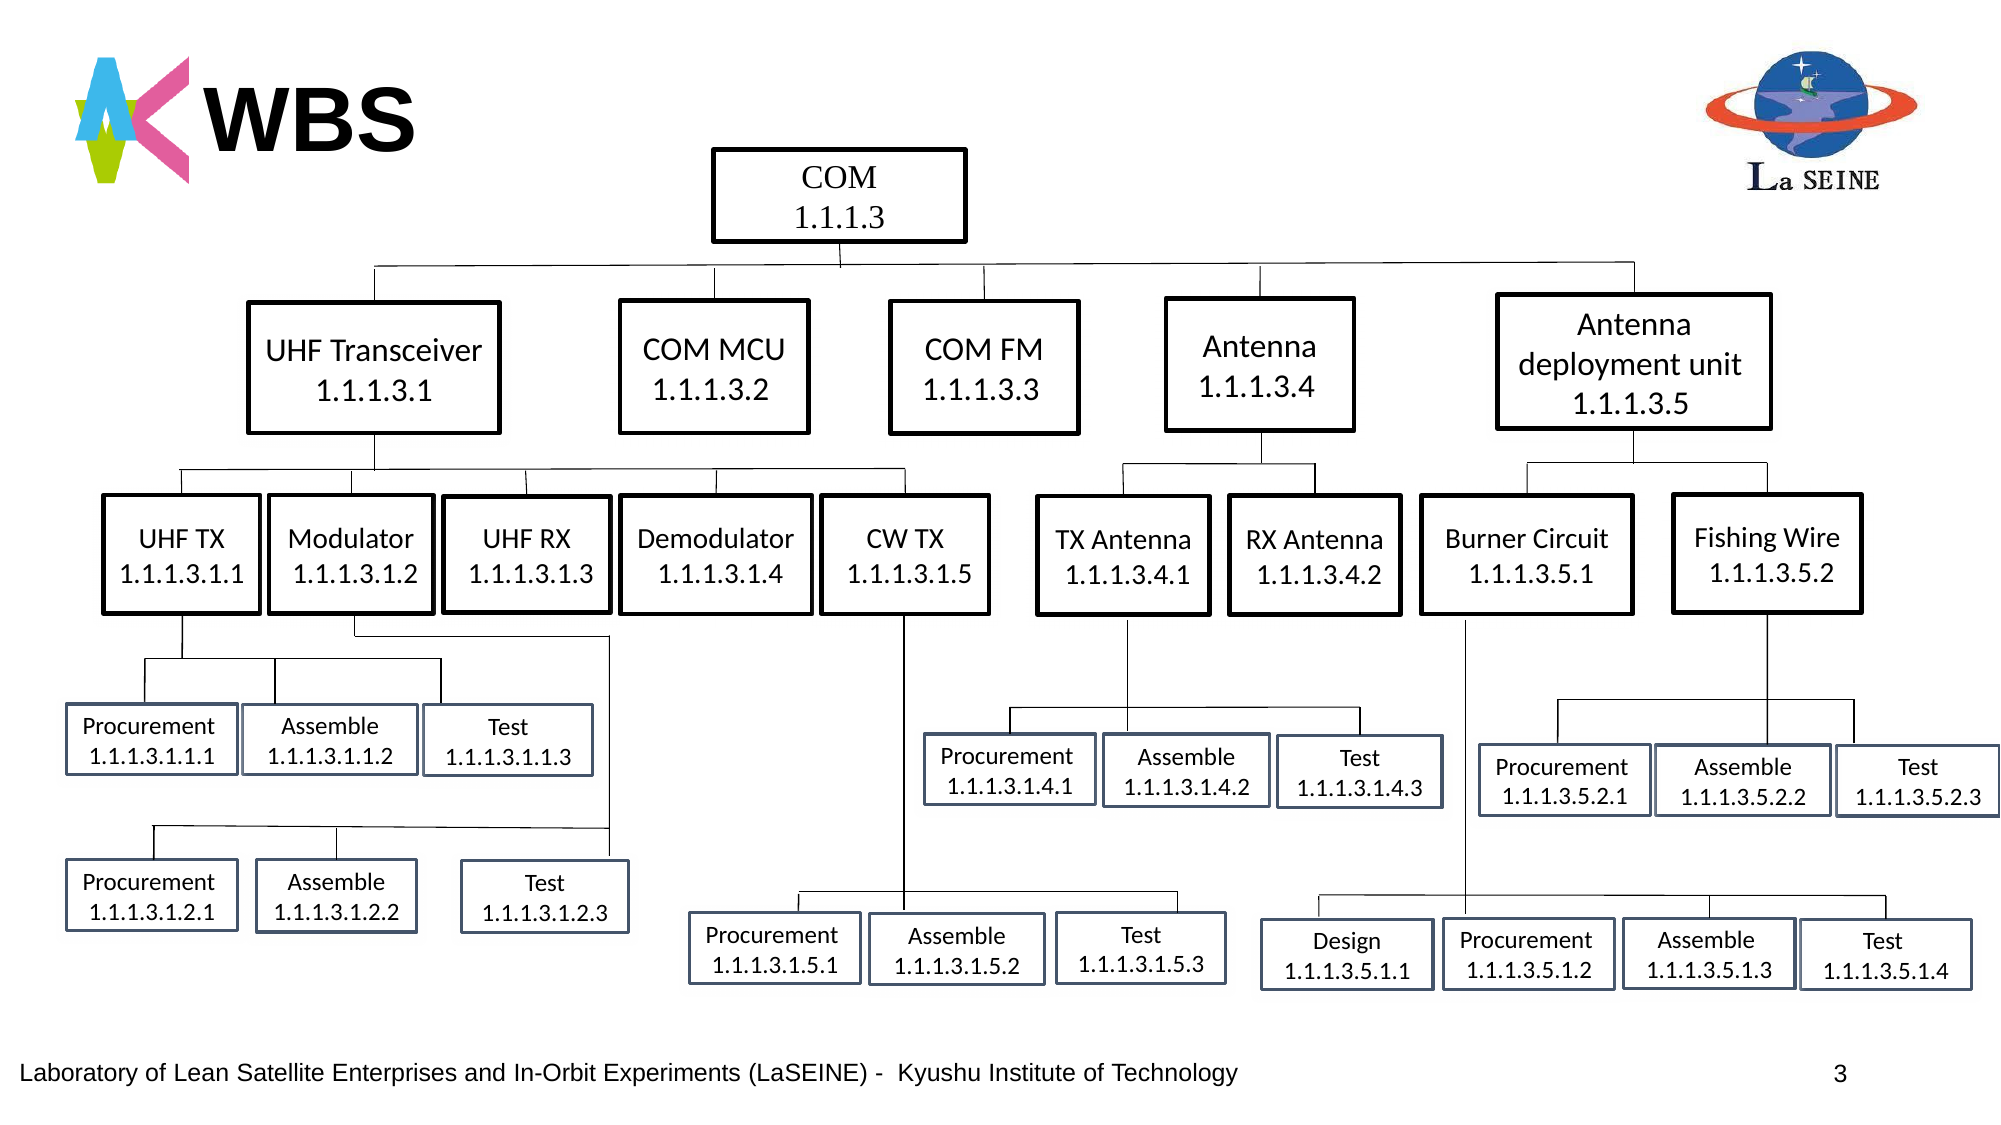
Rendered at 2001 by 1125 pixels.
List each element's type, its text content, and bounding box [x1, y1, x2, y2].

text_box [1479, 612, 2000, 816]
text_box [1261, 894, 1972, 990]
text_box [66, 612, 629, 933]
picture [75, 56, 189, 184]
title WBS [188, 59, 1863, 184]
picture [1696, 40, 1925, 191]
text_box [103, 149, 1862, 615]
slide_number 3 [1412, 1042, 1863, 1103]
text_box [689, 613, 1443, 985]
